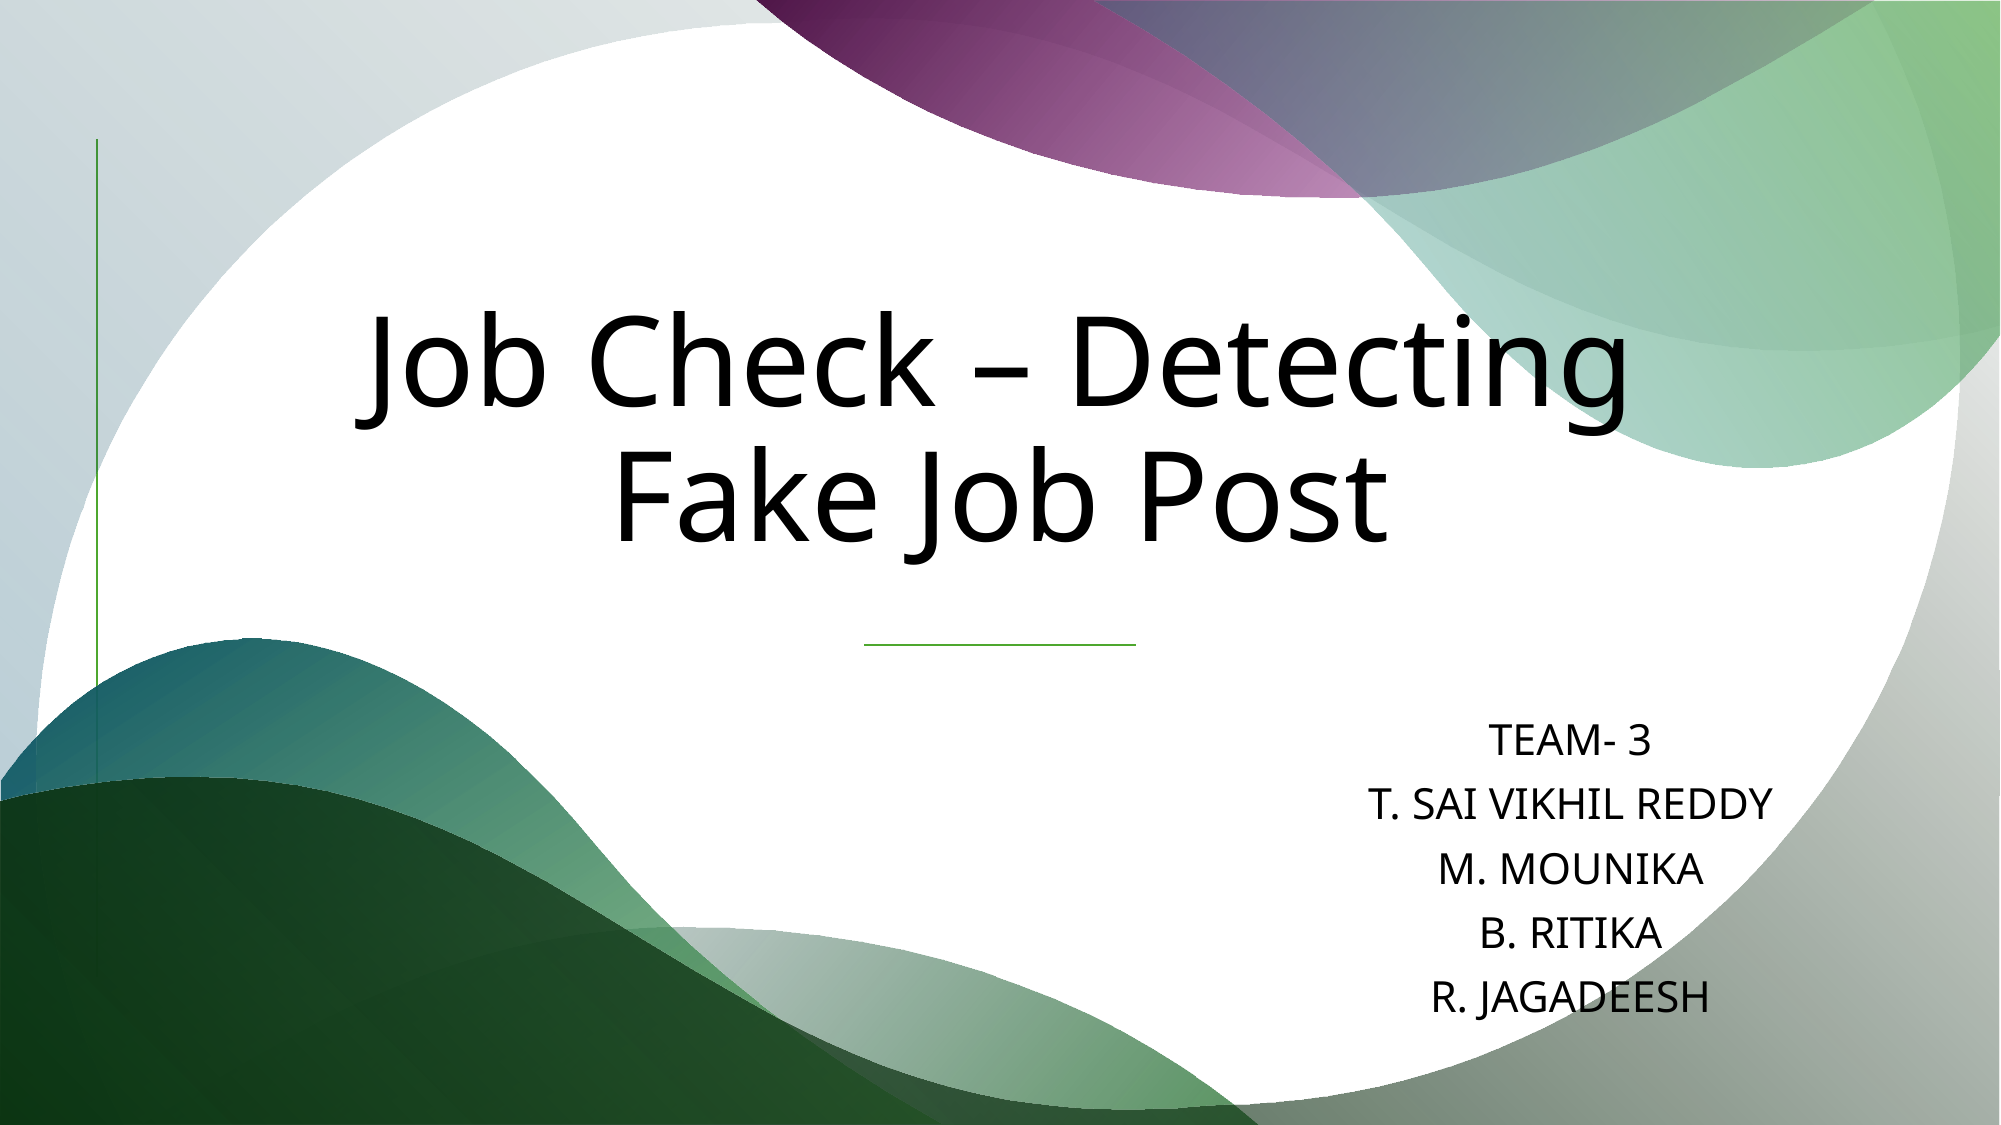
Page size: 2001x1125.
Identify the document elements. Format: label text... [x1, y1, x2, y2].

title Job Check – Detecting Fake Job Post [249, 184, 1750, 576]
subtitle TEAM- 3 T. SAI VIKHIL REDDY M. MOUNIKA B. RITIKA R. JAGADEESH [1175, 711, 1966, 1032]
